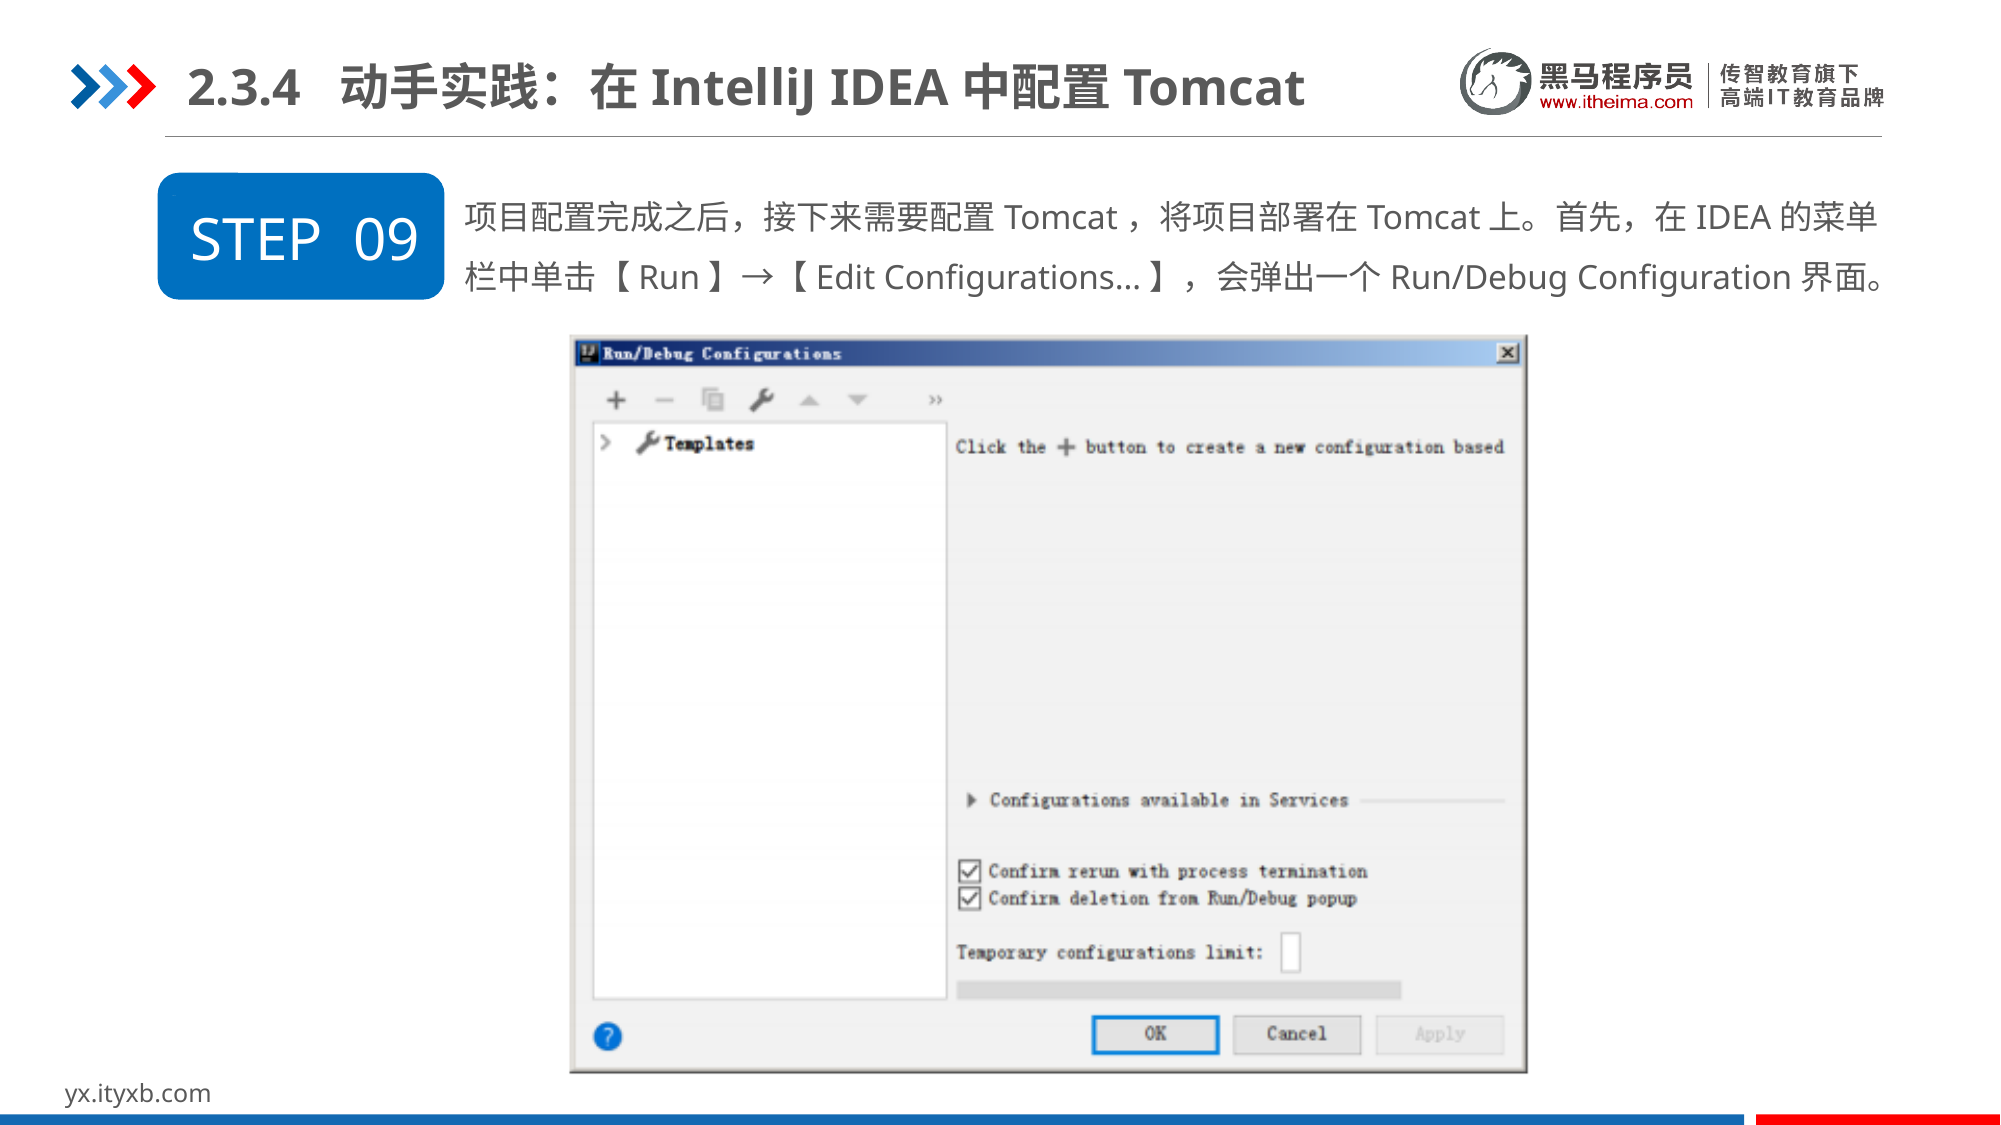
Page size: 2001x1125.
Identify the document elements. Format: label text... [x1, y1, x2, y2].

text_box 2.3.4 动手实践：在IntelliJ IDEA中配置Tomcat [187, 43, 1340, 127]
text_box STEP 09 [172, 195, 439, 280]
text_box 项目配置完成之后，接下来需要配置Tomcat，将项目部署在Tomcat上。首先，在IDEA的菜单栏中单击【Run】→【Edit Configurations…】，会弹出一个Run/Debug Configuration界面。 [449, 168, 1903, 304]
picture [516, 304, 1626, 1097]
picture [1460, 48, 1887, 115]
text_box [156, 171, 446, 301]
